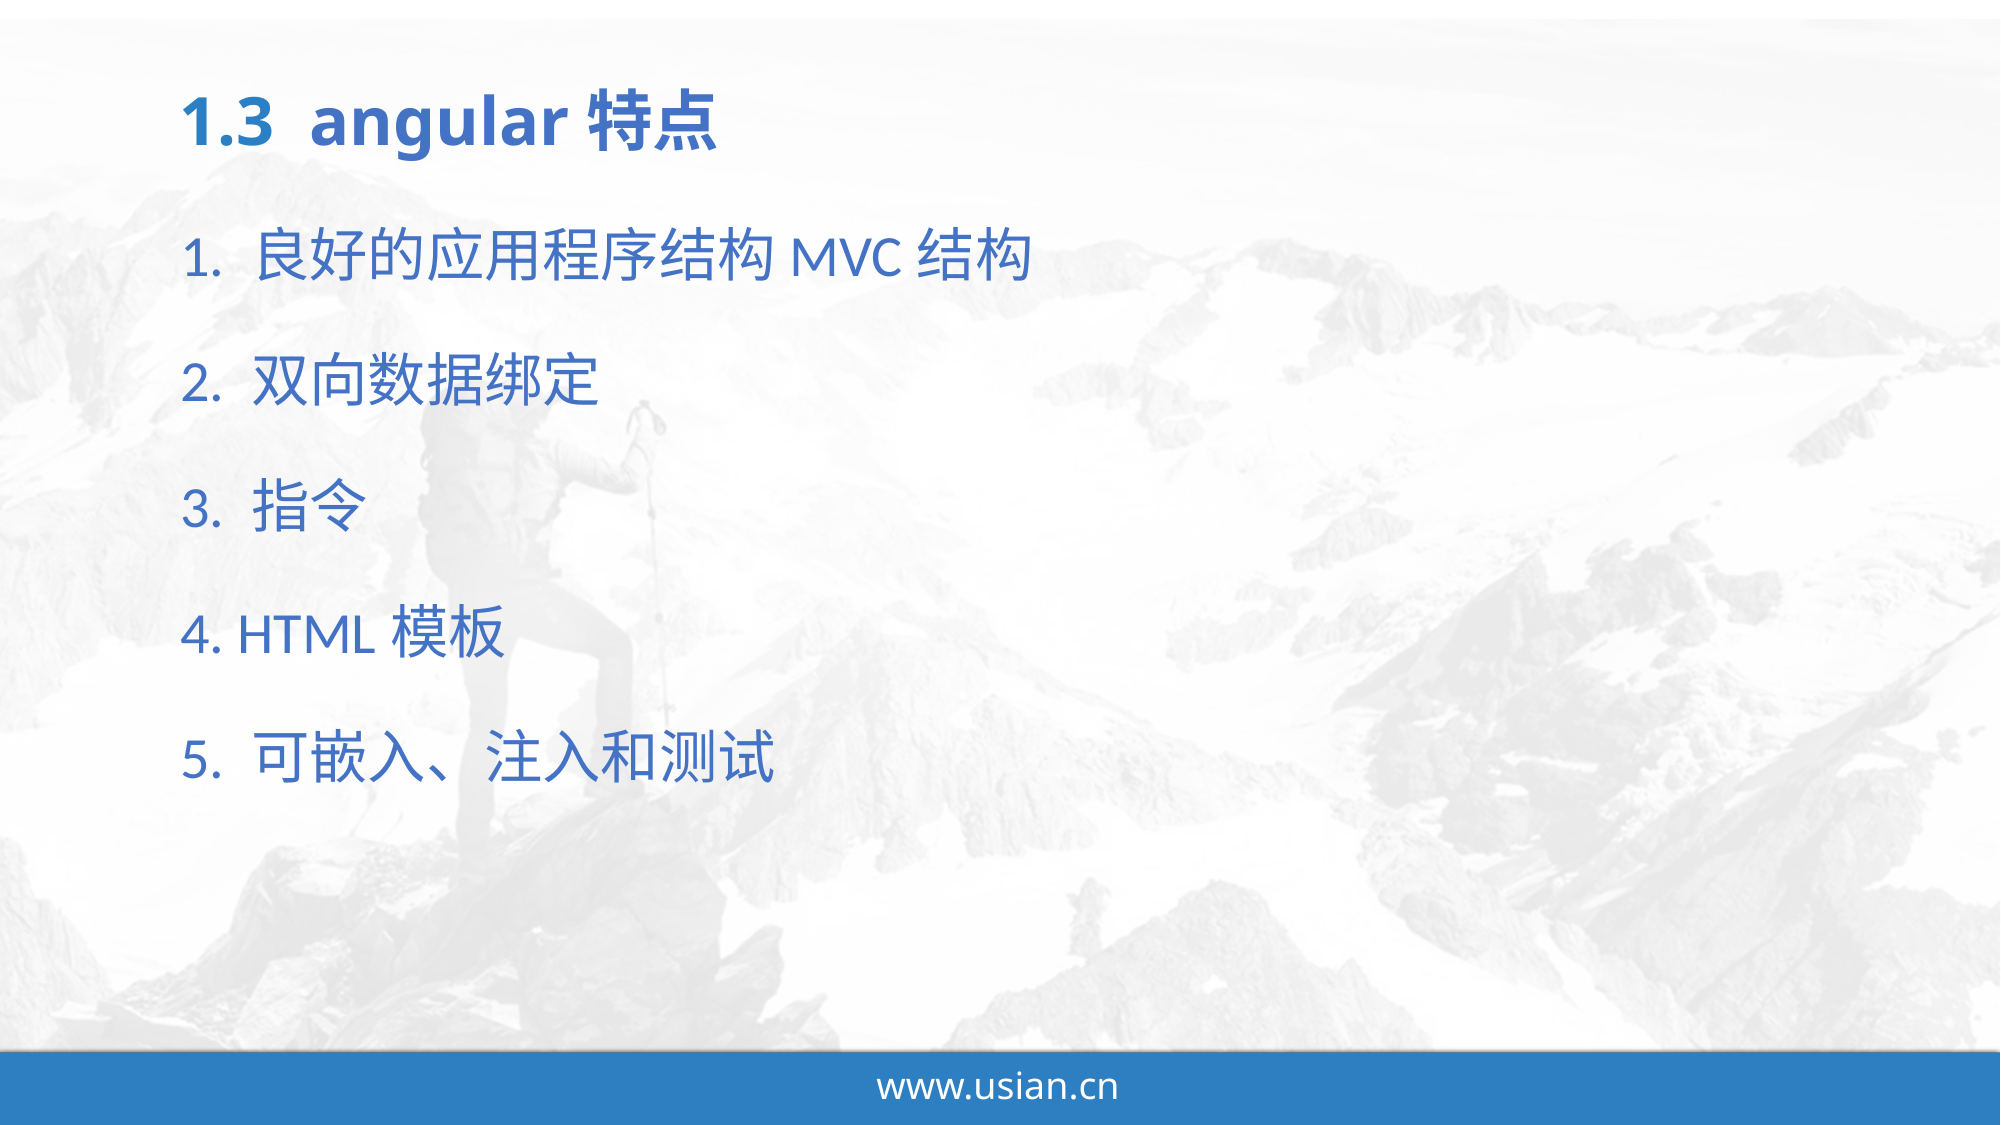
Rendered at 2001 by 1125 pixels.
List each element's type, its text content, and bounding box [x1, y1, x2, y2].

title 1.3 angular特点 [138, 59, 1202, 168]
list 1. 良好的应用程序结构MVC结构 2. 双向数据绑定 3. 指令 4. HTML模板 5. 可嵌入、注入和测试 [165, 175, 1802, 1047]
picture [0, 0, 2001, 1125]
